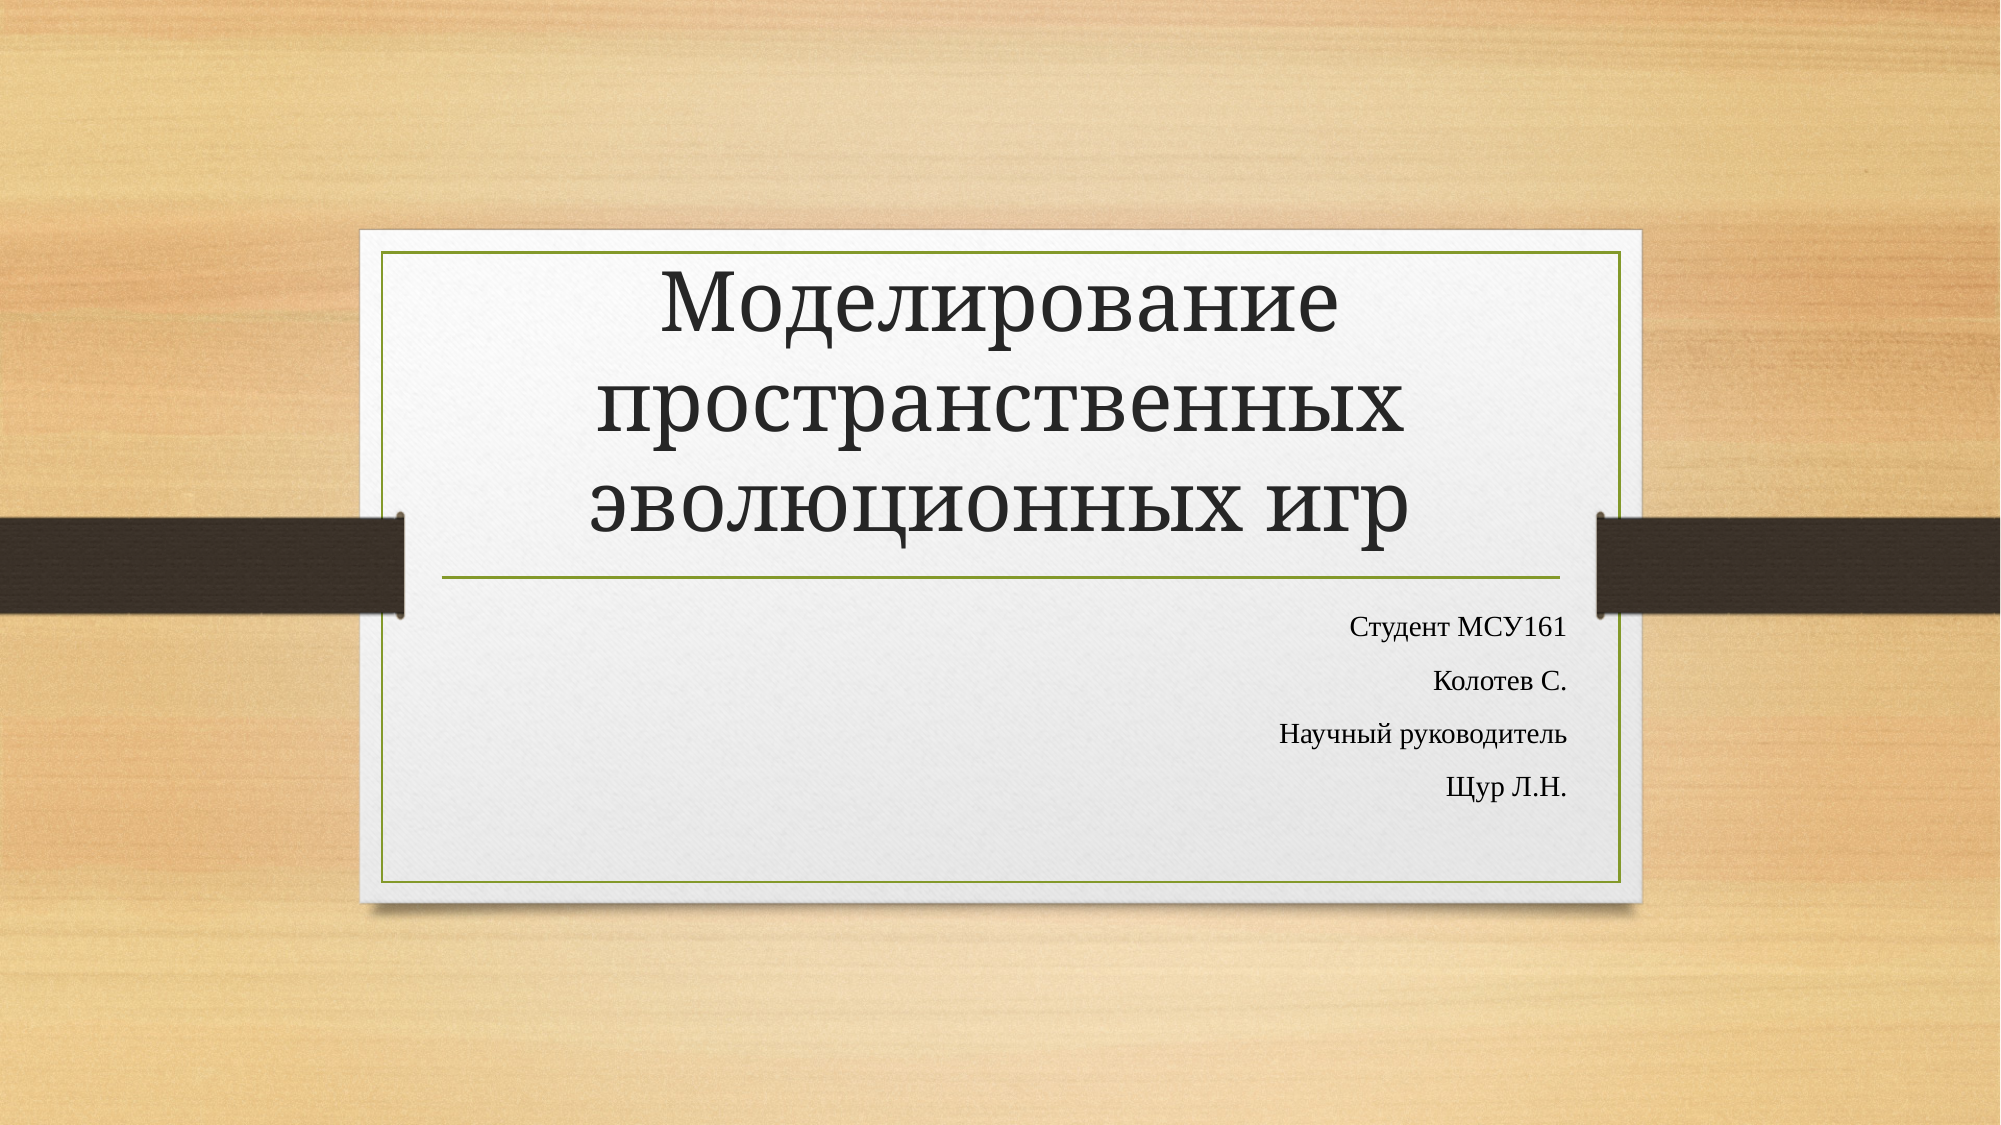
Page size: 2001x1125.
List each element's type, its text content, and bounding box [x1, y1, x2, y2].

title Моделирование пространственных эволюционных игр [441, 207, 1560, 556]
subtitle Студент МСУ161 Колотев С. Научный руководитель Щур Л.Н. [243, 600, 1583, 903]
picture [0, 0, 2001, 1125]
